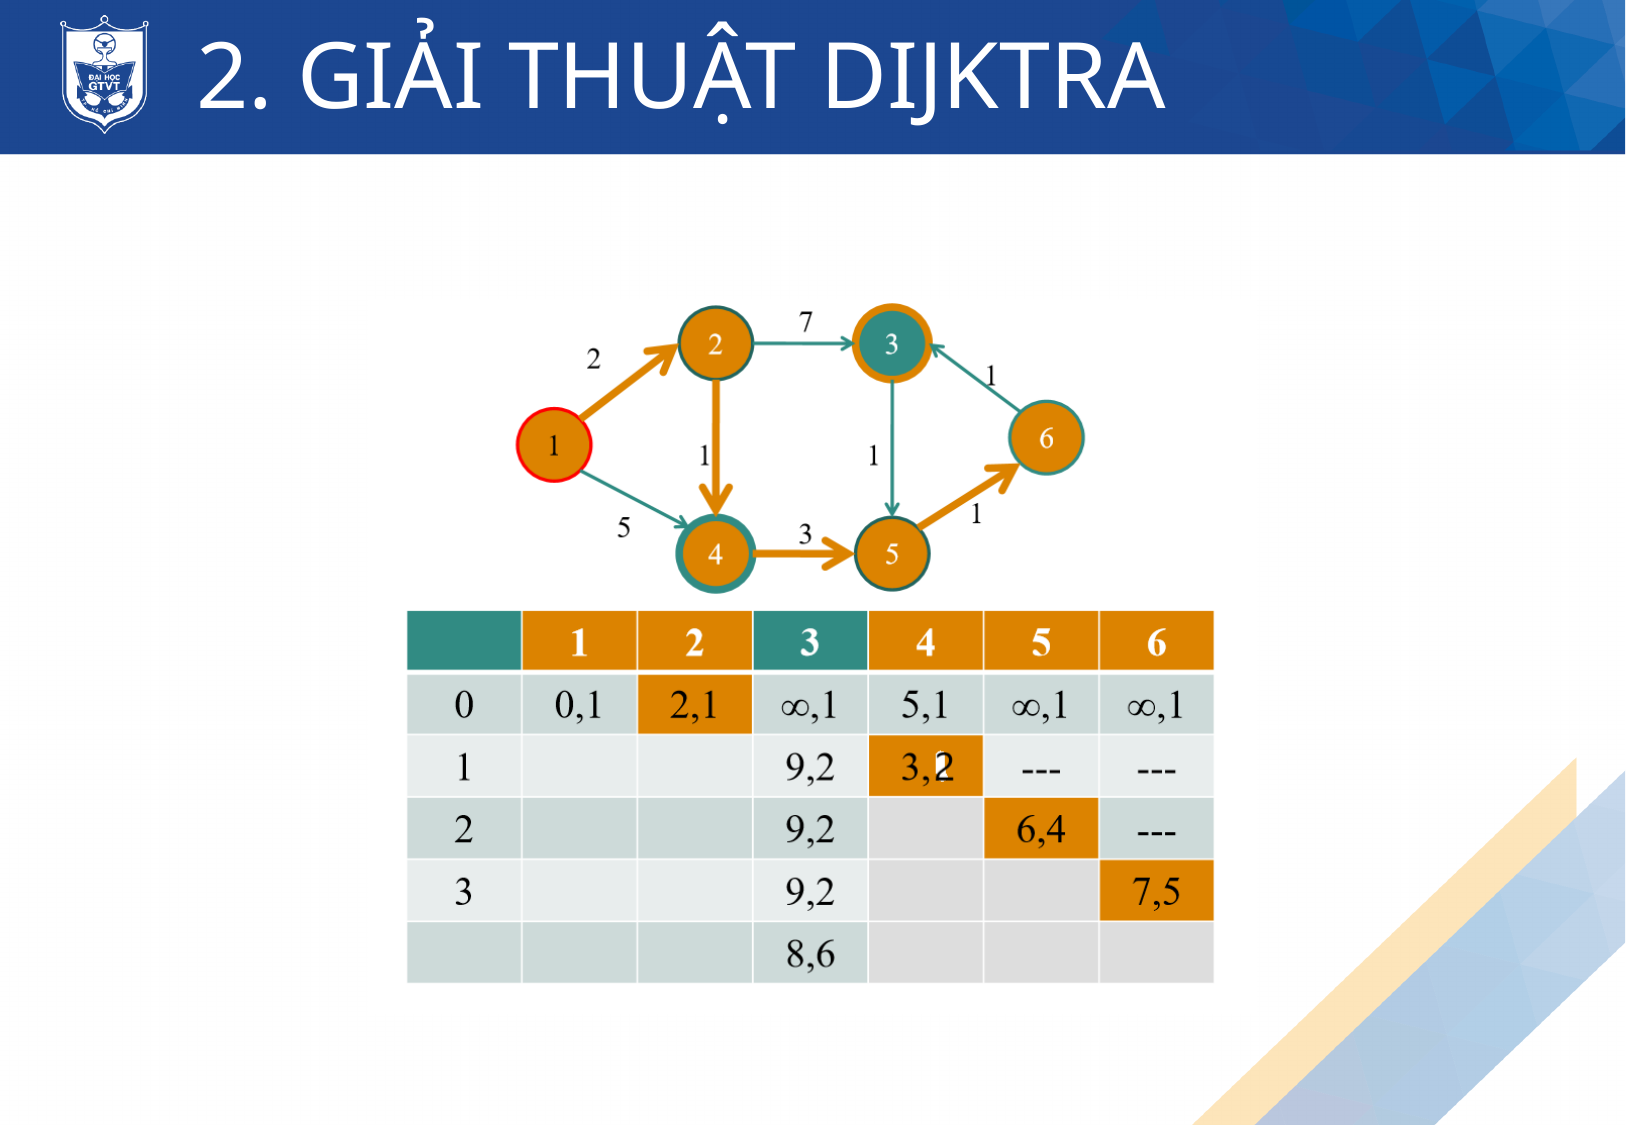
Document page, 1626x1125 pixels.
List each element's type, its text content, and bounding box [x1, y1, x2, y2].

title 2. GIẢI THUẬT DIJKTRA [181, 59, 1514, 197]
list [368, 299, 1257, 1014]
picture [0, 0, 1626, 1125]
